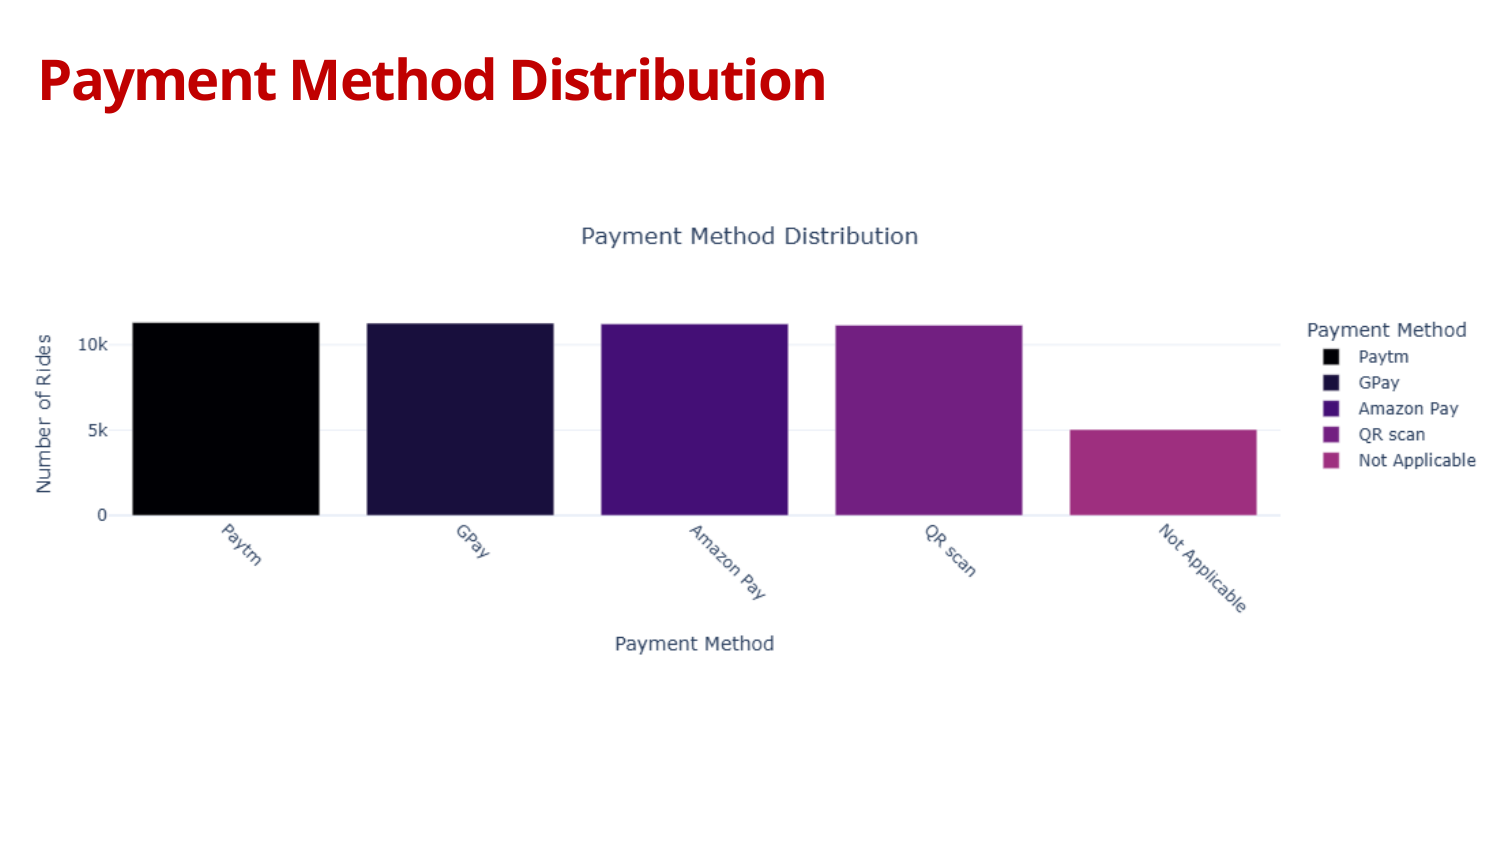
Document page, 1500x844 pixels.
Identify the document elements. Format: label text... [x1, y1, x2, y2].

title Payment Method Distribution [22, 34, 1421, 173]
picture [0, 176, 1500, 668]
